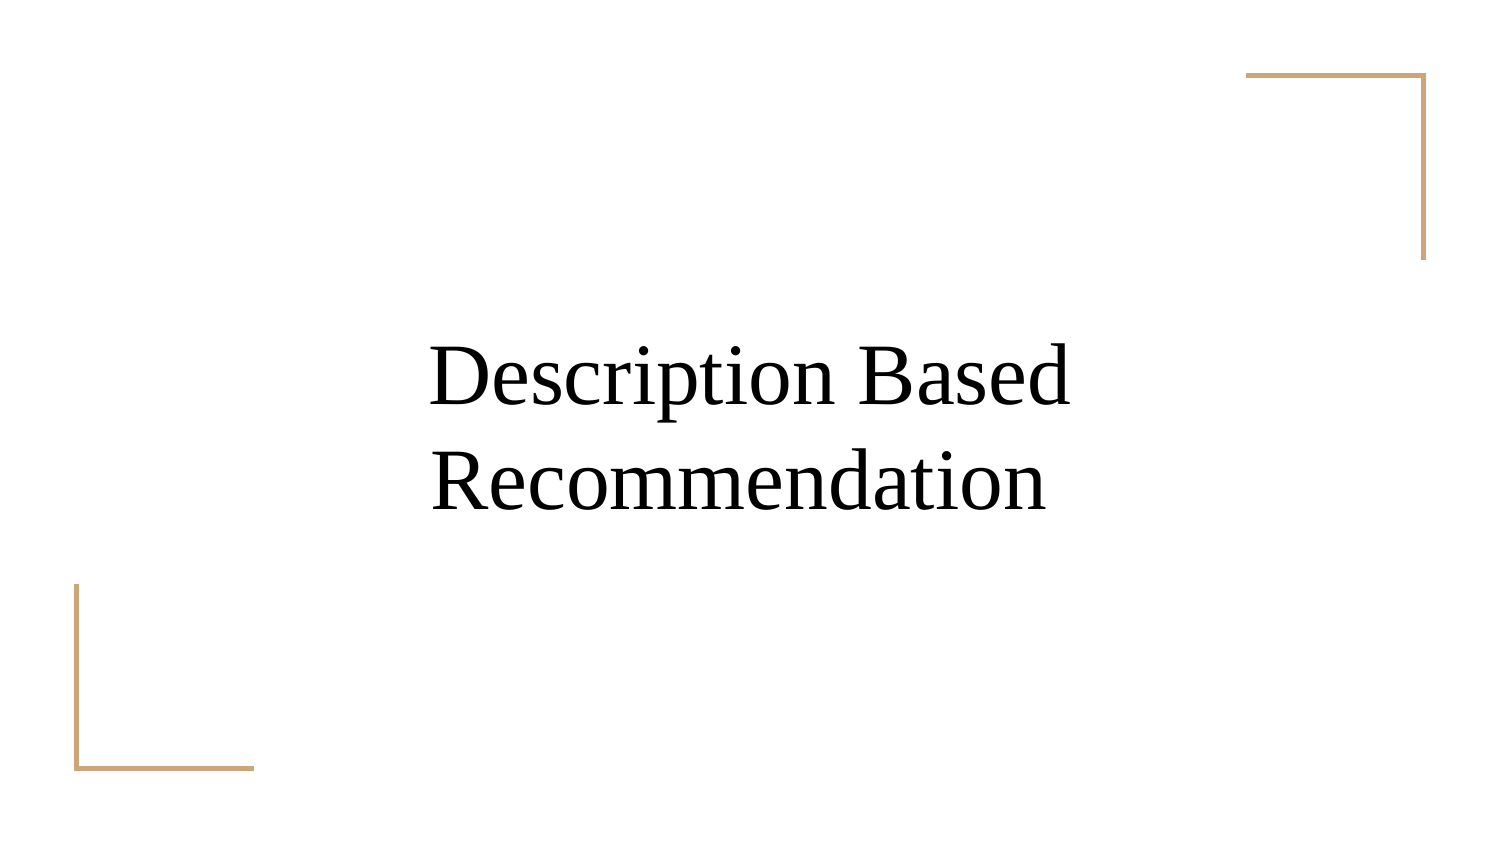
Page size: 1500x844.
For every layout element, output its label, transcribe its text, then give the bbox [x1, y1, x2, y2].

title Description Based Recommendation [126, 296, 1374, 548]
